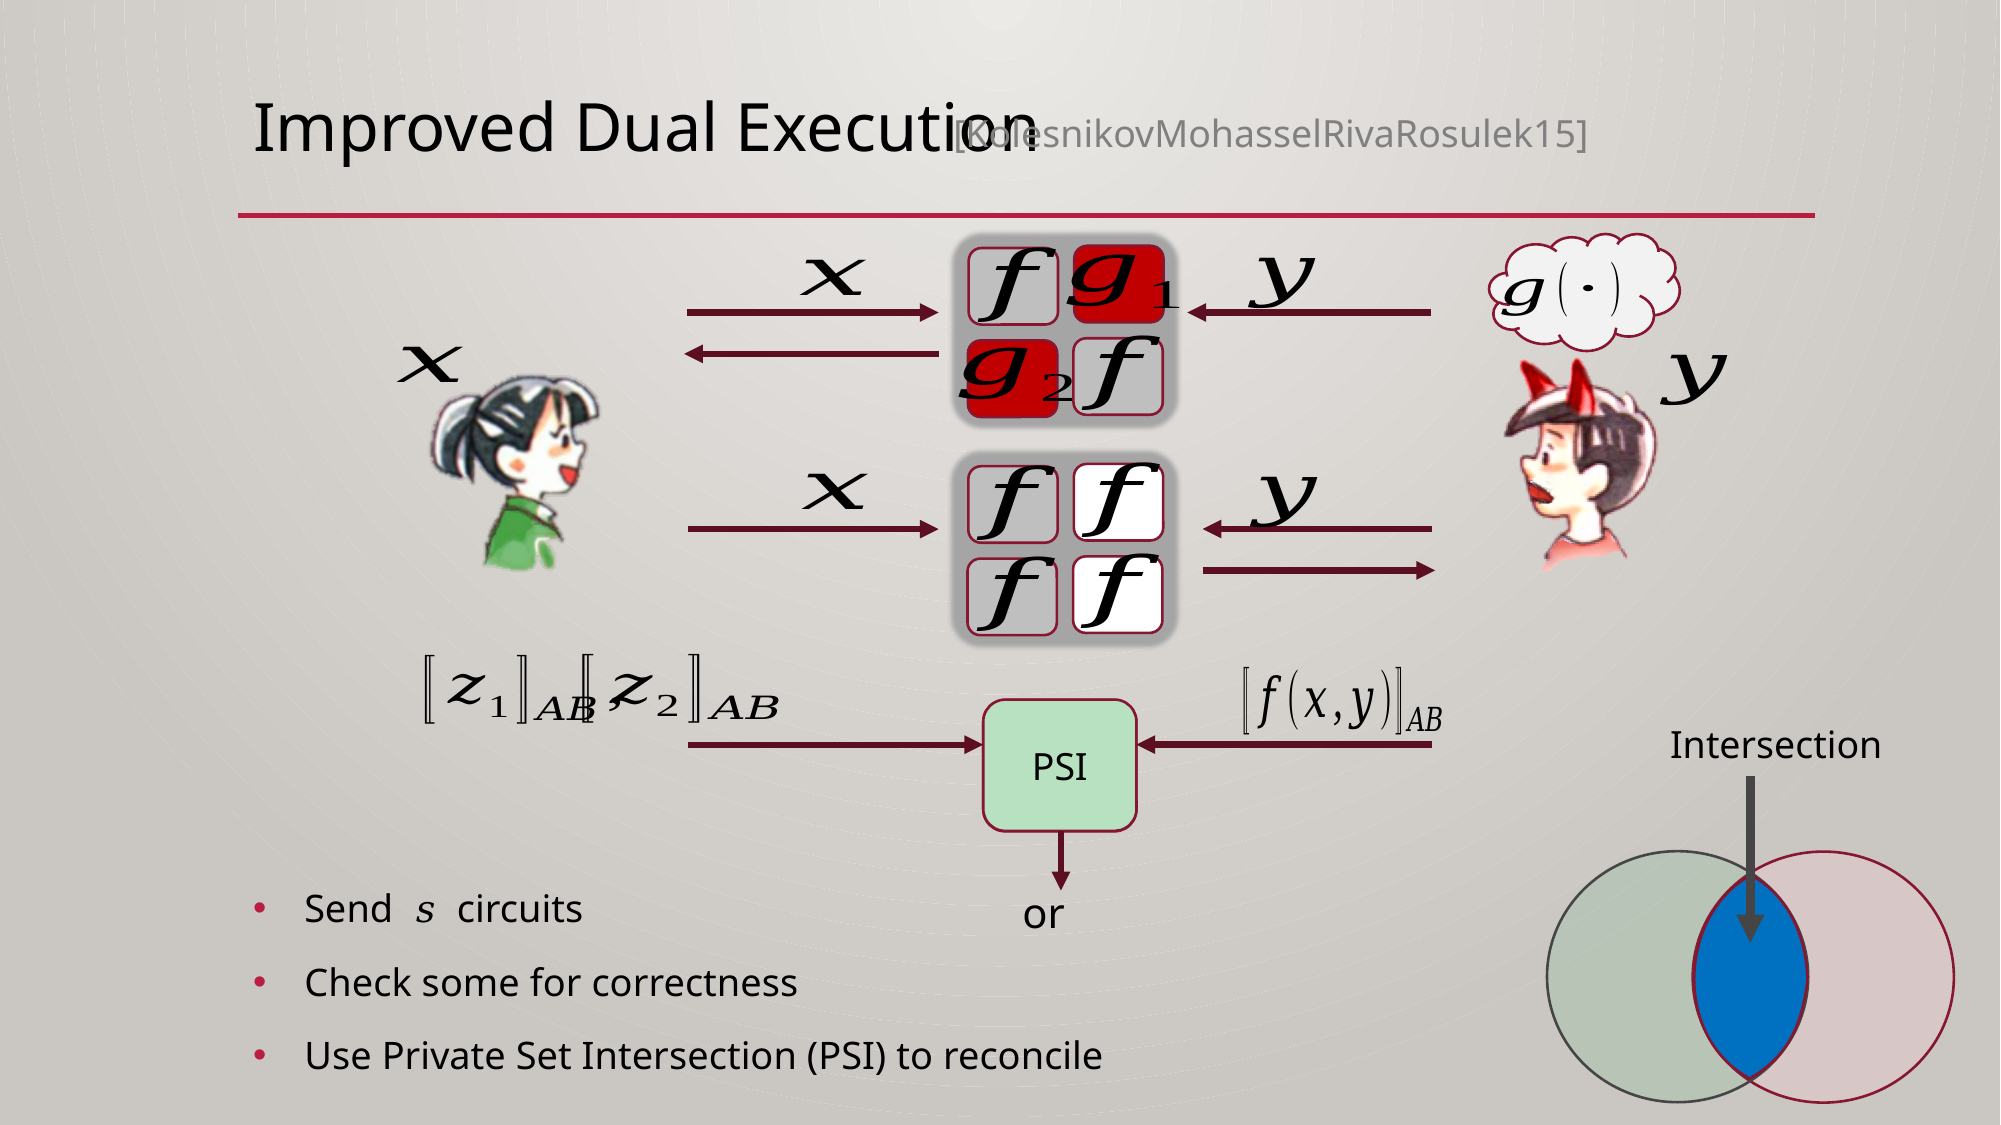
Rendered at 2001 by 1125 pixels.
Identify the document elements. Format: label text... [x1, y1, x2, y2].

title Improved Dual Execution [238, 86, 1814, 259]
text_box [954, 259, 1177, 427]
text_box [954, 453, 1176, 644]
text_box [1546, 713, 2000, 1103]
list Send 𝑠 circuits Check some for correctness Use Private Set Intersection (PSI) to reconcile [238, 867, 1154, 1119]
text_box [1072, 462, 1165, 542]
text_box [966, 557, 1059, 637]
text_box [1487, 259, 1682, 301]
picture [1424, 301, 1721, 631]
text_box PSI [981, 698, 1138, 833]
text_box [1072, 336, 1165, 417]
text_box [966, 339, 1059, 419]
picture [425, 349, 658, 580]
text_box [1072, 259, 1165, 324]
text_box [KolesnikovMohasselRivaRosulek15] [938, 102, 1652, 163]
text_box [1071, 555, 1164, 635]
text_box [967, 464, 1059, 545]
text_box [967, 259, 1060, 326]
